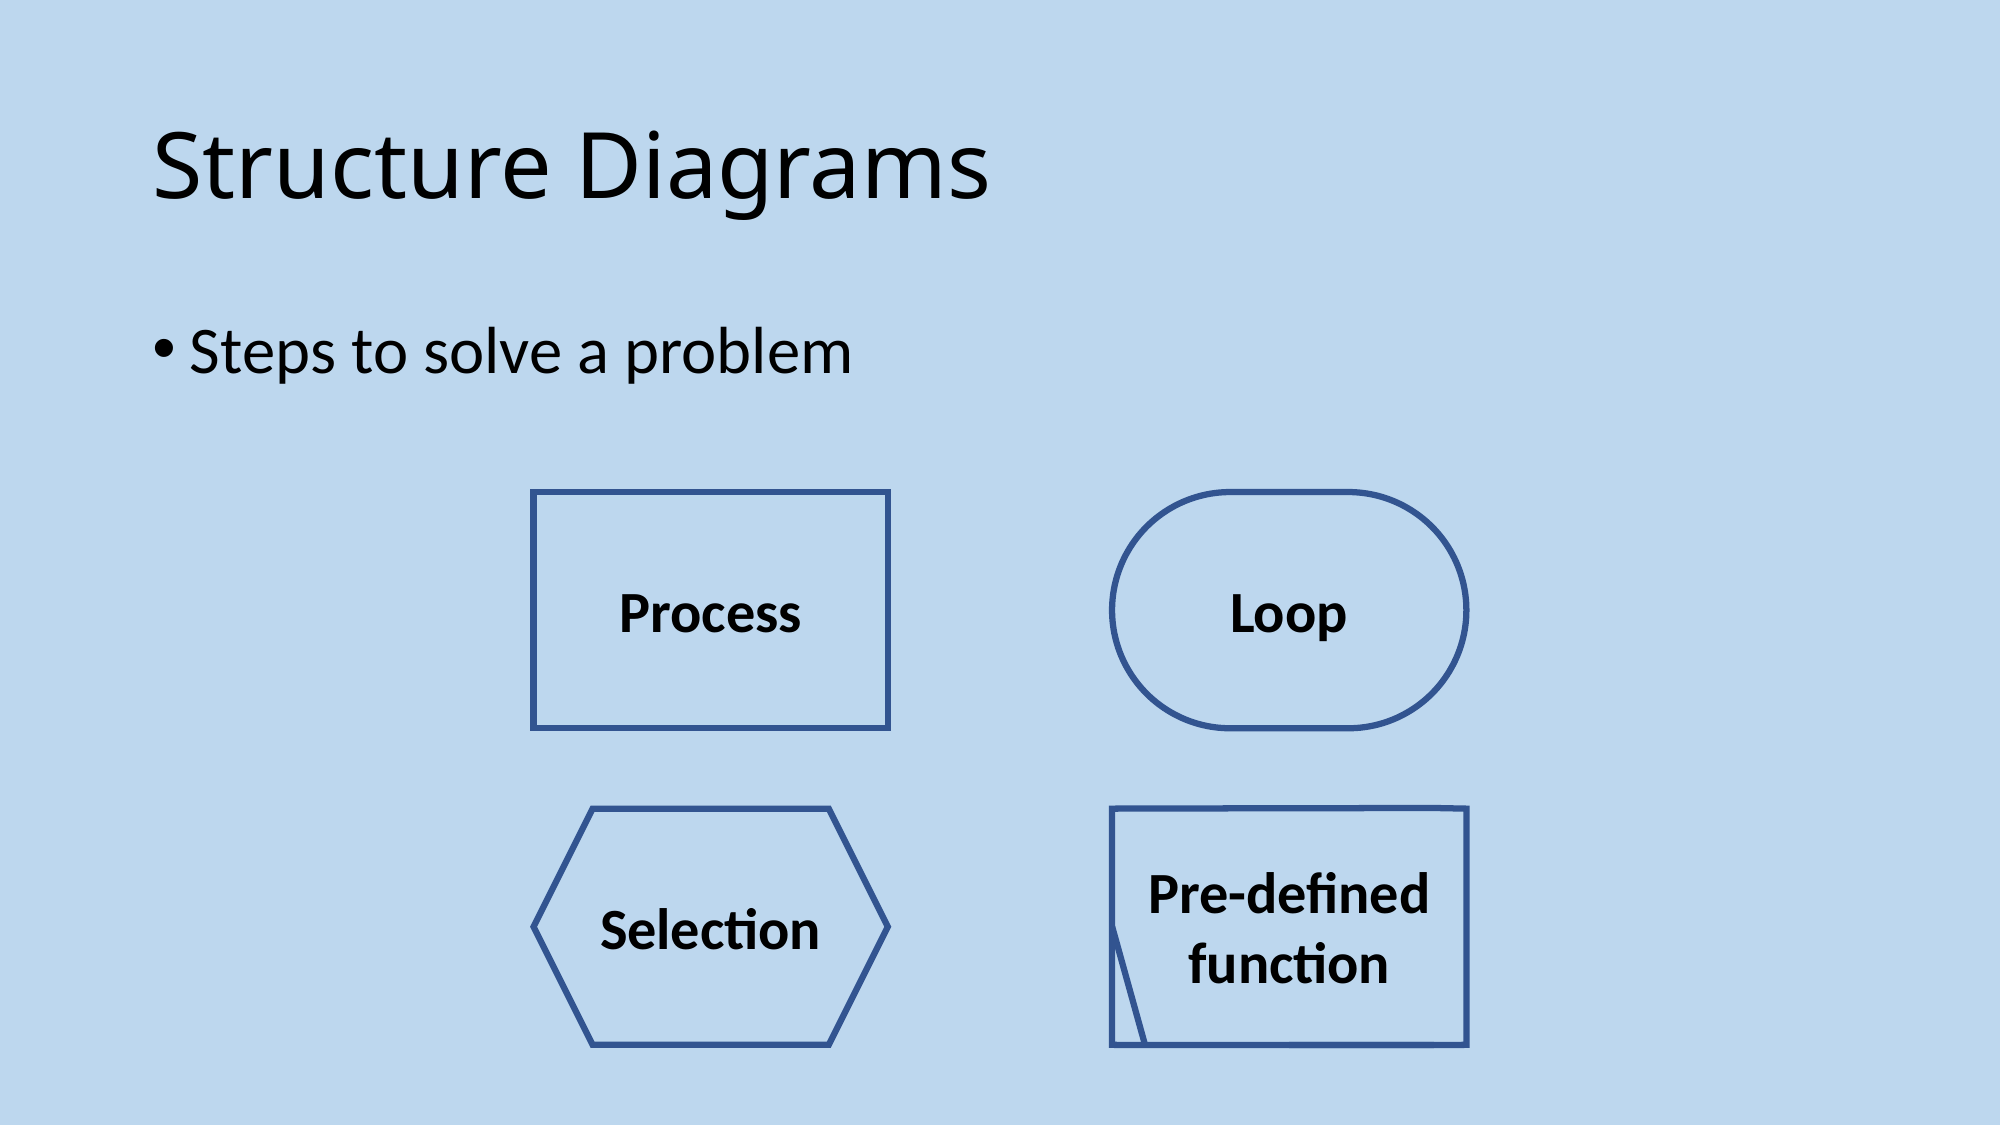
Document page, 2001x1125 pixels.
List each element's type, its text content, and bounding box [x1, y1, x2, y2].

text_box [532, 491, 889, 729]
text_box [1111, 491, 1468, 730]
text_box Process [604, 566, 817, 652]
text_box [532, 807, 889, 1046]
title Structure Diagrams [137, 59, 1863, 278]
list Steps to solve a problem [137, 299, 1863, 1014]
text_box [1112, 807, 1467, 1045]
text_box Selection [585, 883, 837, 969]
text_box Loop [1215, 567, 1363, 652]
